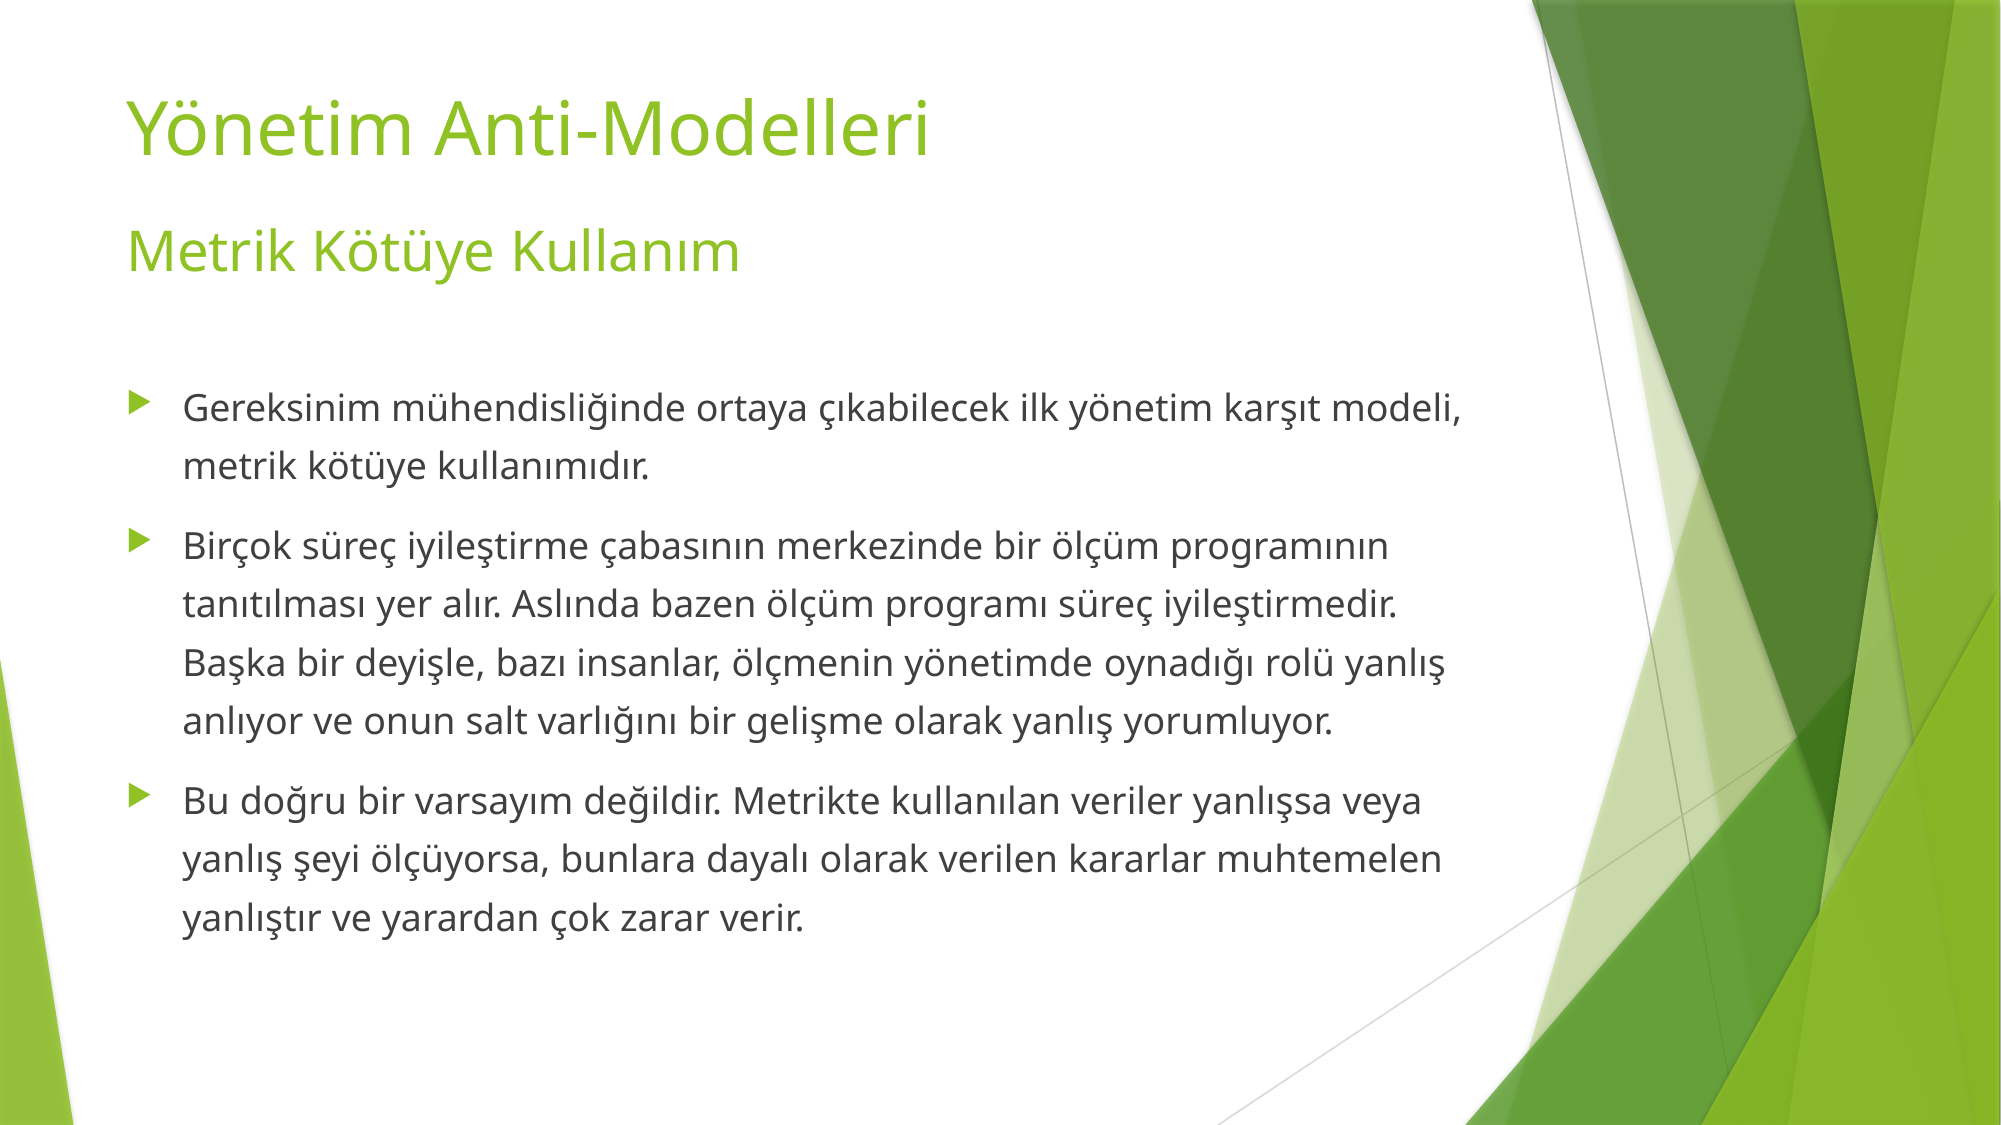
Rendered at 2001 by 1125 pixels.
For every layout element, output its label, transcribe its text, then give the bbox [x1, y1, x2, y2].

title Yönetim Anti-Modelleri [111, 73, 1522, 207]
text_box Metrik Kötüye Kullanım [111, 207, 1522, 306]
list Gereksinim mühendisliğinde ortaya çıkabilecek ilk yönetim karşıt modeli, metrik kötüye kullanımıdır. Birçok süreç iyileştirme çabasının merkezinde bir ölçüm programının tanıtılması yer alır. Aslında bazen ölçüm programı süreç iyileştirmedir. Başka bir deyişle, bazı insanlar, ölçmenin yönetimde oynadığı rolü yanlış anlıyor ve onun salt varlığını bir gelişme olarak yanlış yorumluyor. Bu doğru bir varsayım değildir. Metrikte kullanılan veriler yanlışsa veya yanlış şeyi ölçüyorsa, bunlara dayalı olarak verilen kararlar muhtemelen yanlıştır ve yarardan çok zarar verir. [111, 363, 1522, 969]
